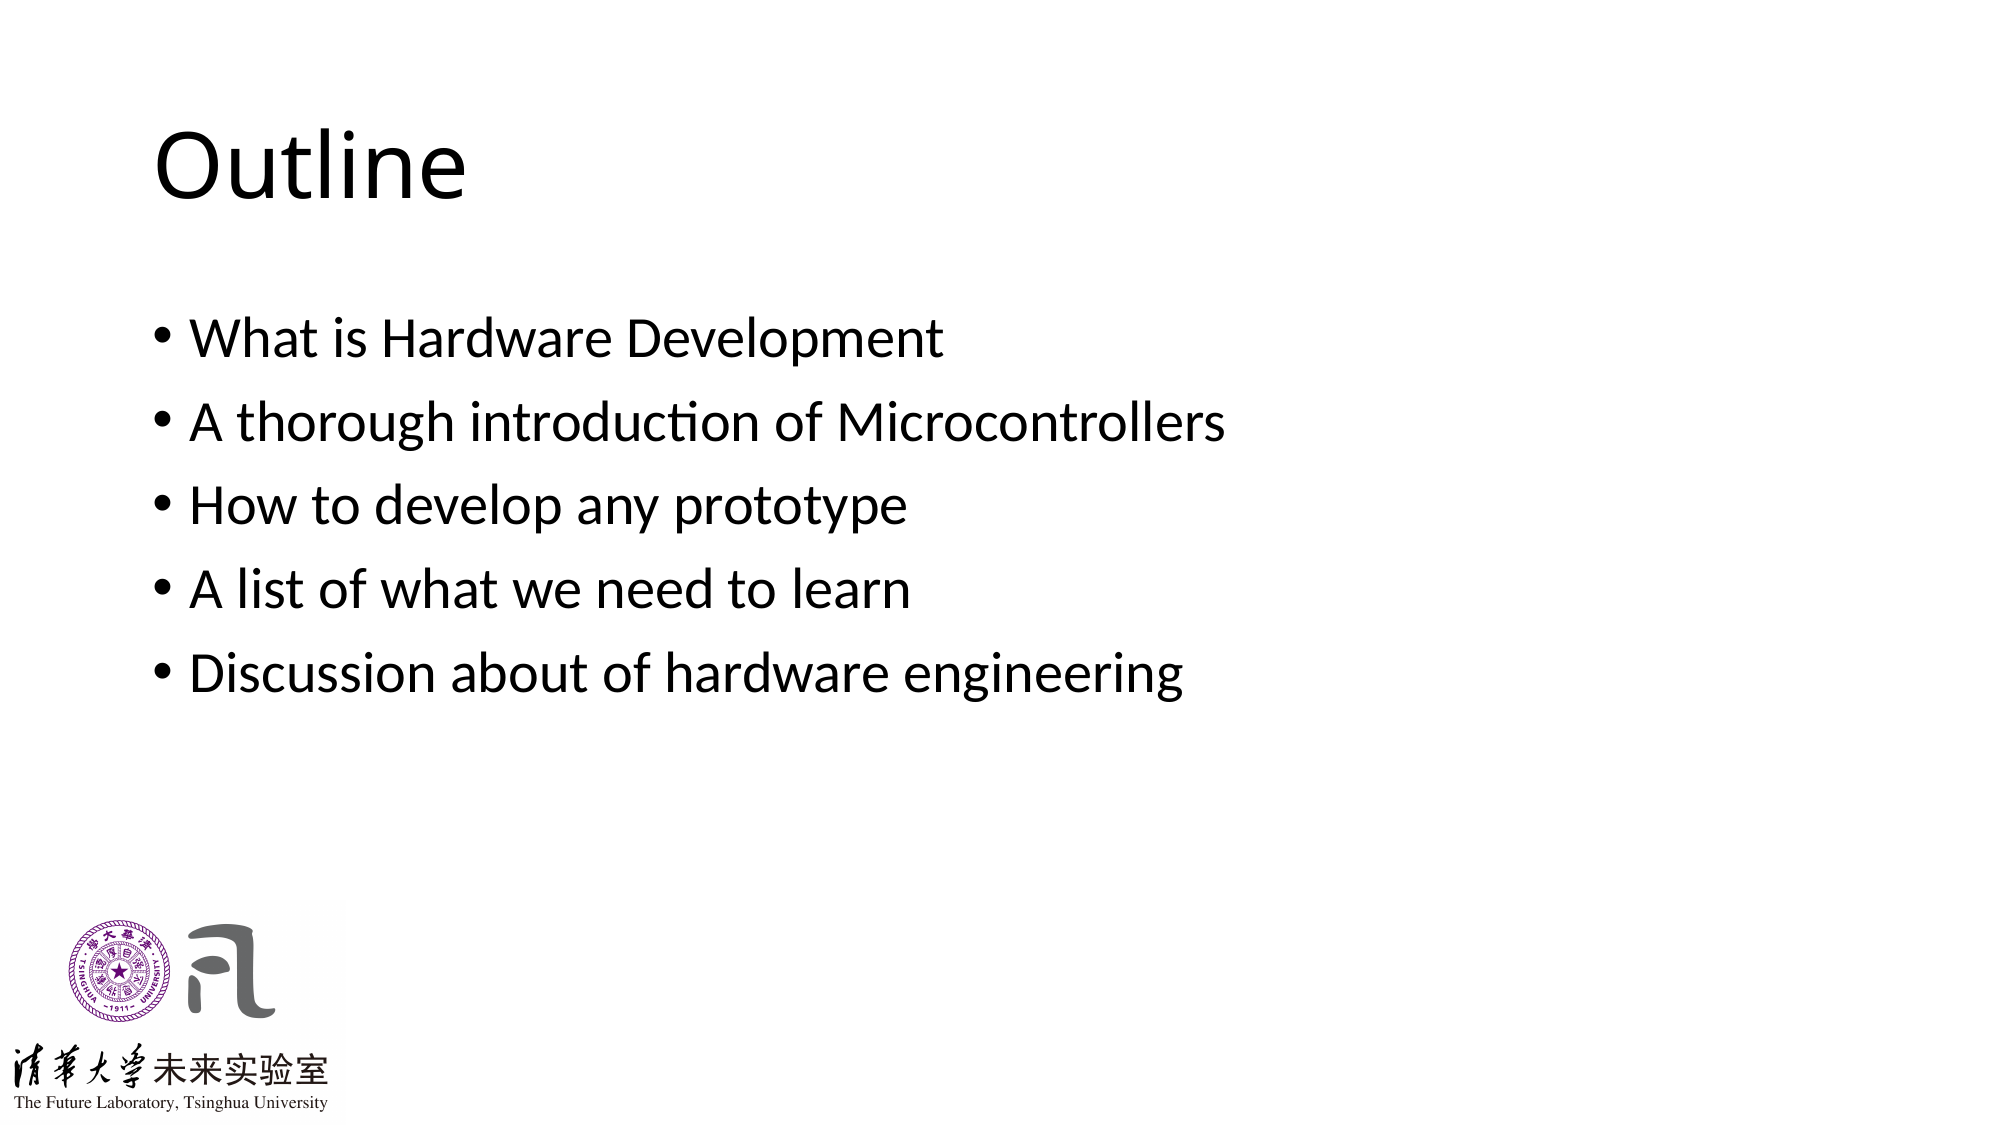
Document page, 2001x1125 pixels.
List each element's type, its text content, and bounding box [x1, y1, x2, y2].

list What is Hardware Development A thorough introduction of Microcontrollers How to develop any prototype A list of what we need to learn Discussion about of hardware engineering [137, 299, 1863, 1014]
title Outline [137, 59, 1863, 278]
picture [0, 900, 346, 1125]
